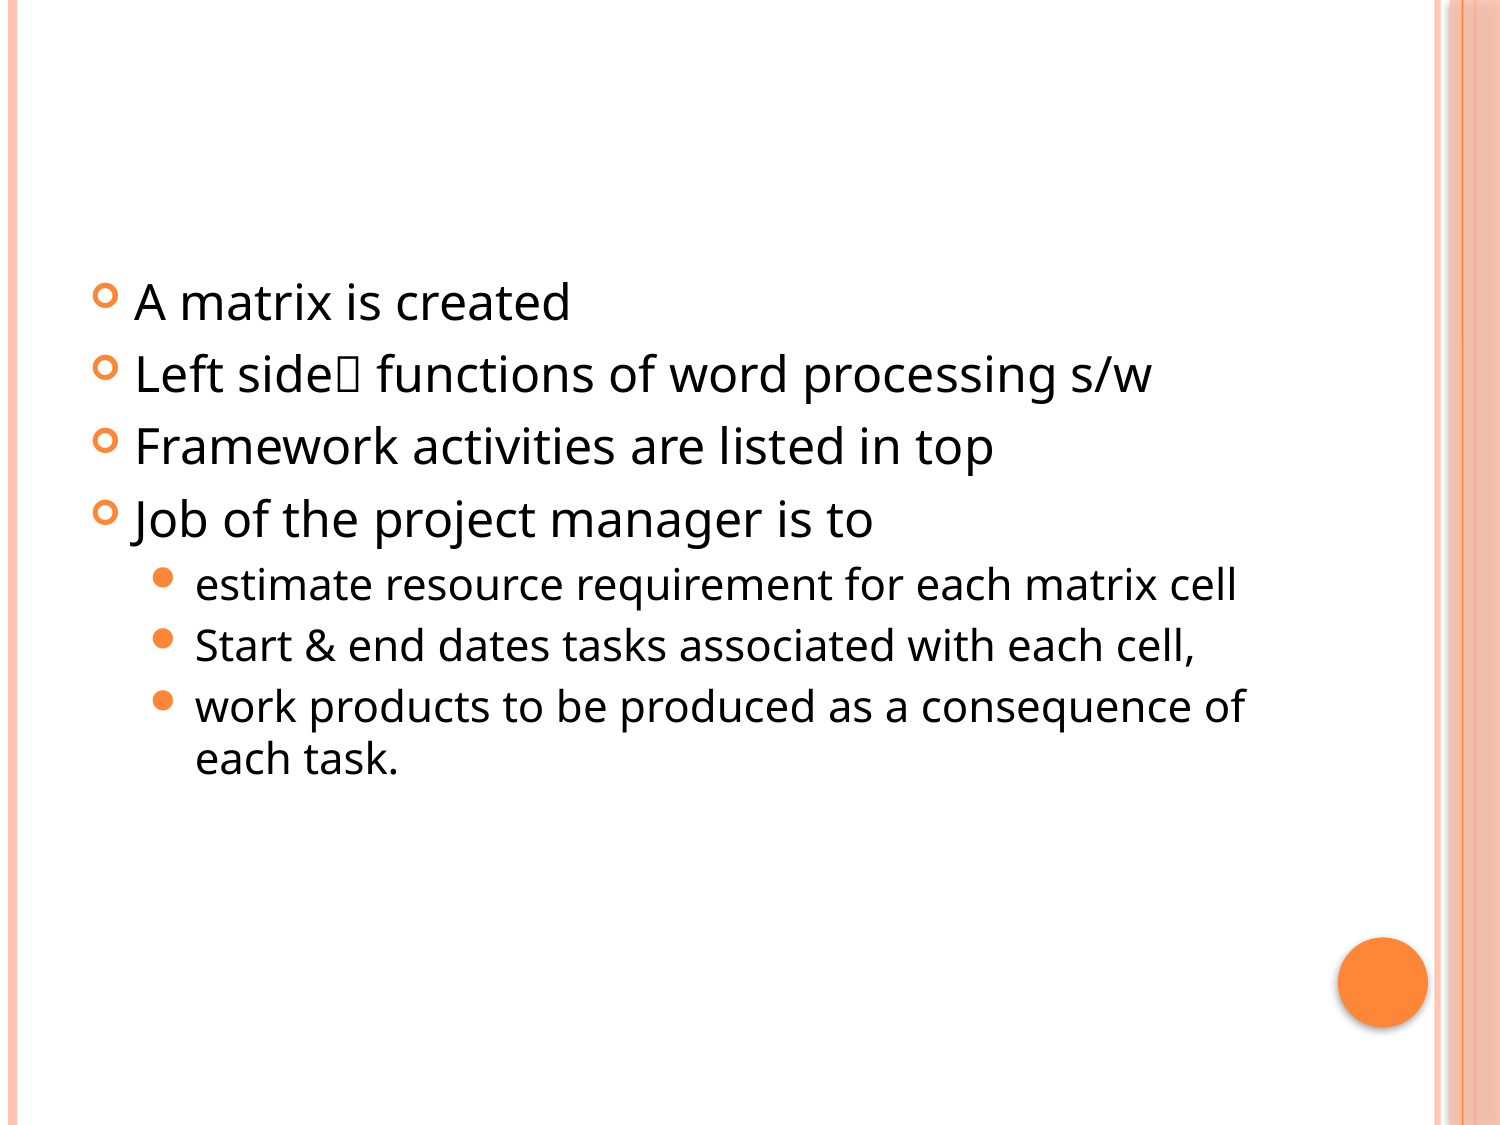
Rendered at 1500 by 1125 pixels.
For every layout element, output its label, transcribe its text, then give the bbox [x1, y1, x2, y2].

list A matrix is created Left side functions of word processing s/w Framework activities are listed in top Job of the project manager is to estimate resource requirement for each matrix cell Start & end dates tasks associated with each cell, work products to be produced as a consequence of each task. [75, 262, 1300, 1062]
slide_number [1333, 940, 1434, 1027]
